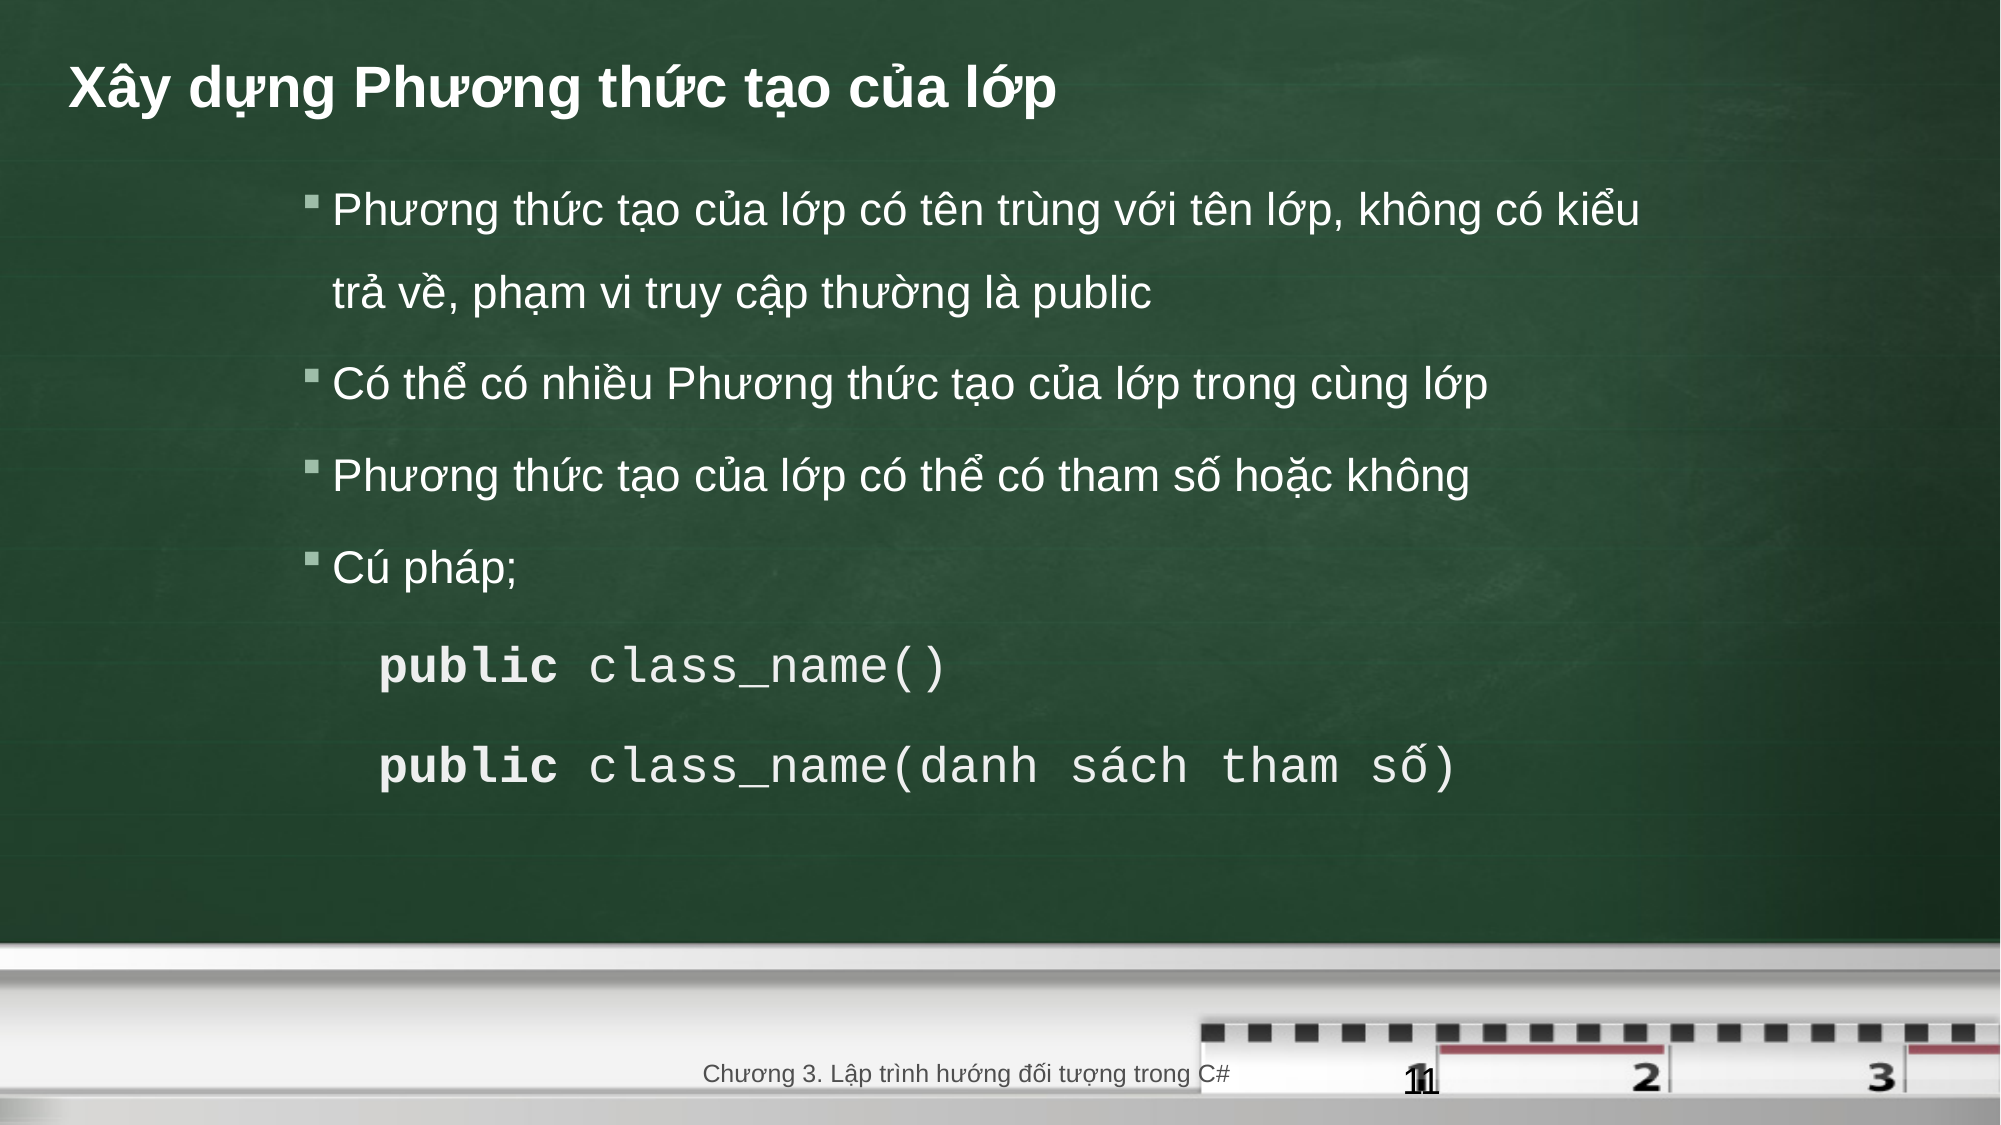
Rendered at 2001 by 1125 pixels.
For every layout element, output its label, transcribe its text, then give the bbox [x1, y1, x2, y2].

picture [0, 0, 2001, 1125]
slide_number 11 [1387, 1050, 1713, 1103]
footer Chương 3. Lập trình hướng đối tượng trong C# [687, 1050, 1338, 1103]
list Phương thức tạo của lớp có tên trùng với tên lớp, không có kiểu trả về, phạm vi truy cập thường là public Có thể có nhiều Phương thức tạo của lớp trong cùng lớp Phương thức tạo của lớp có thể có tham số hoặc không Cú pháp; public class_name() public class_name(danh sách tham số) [301, 144, 1701, 782]
title Xây dựng Phương thức tạo của lớp [68, 40, 1932, 140]
